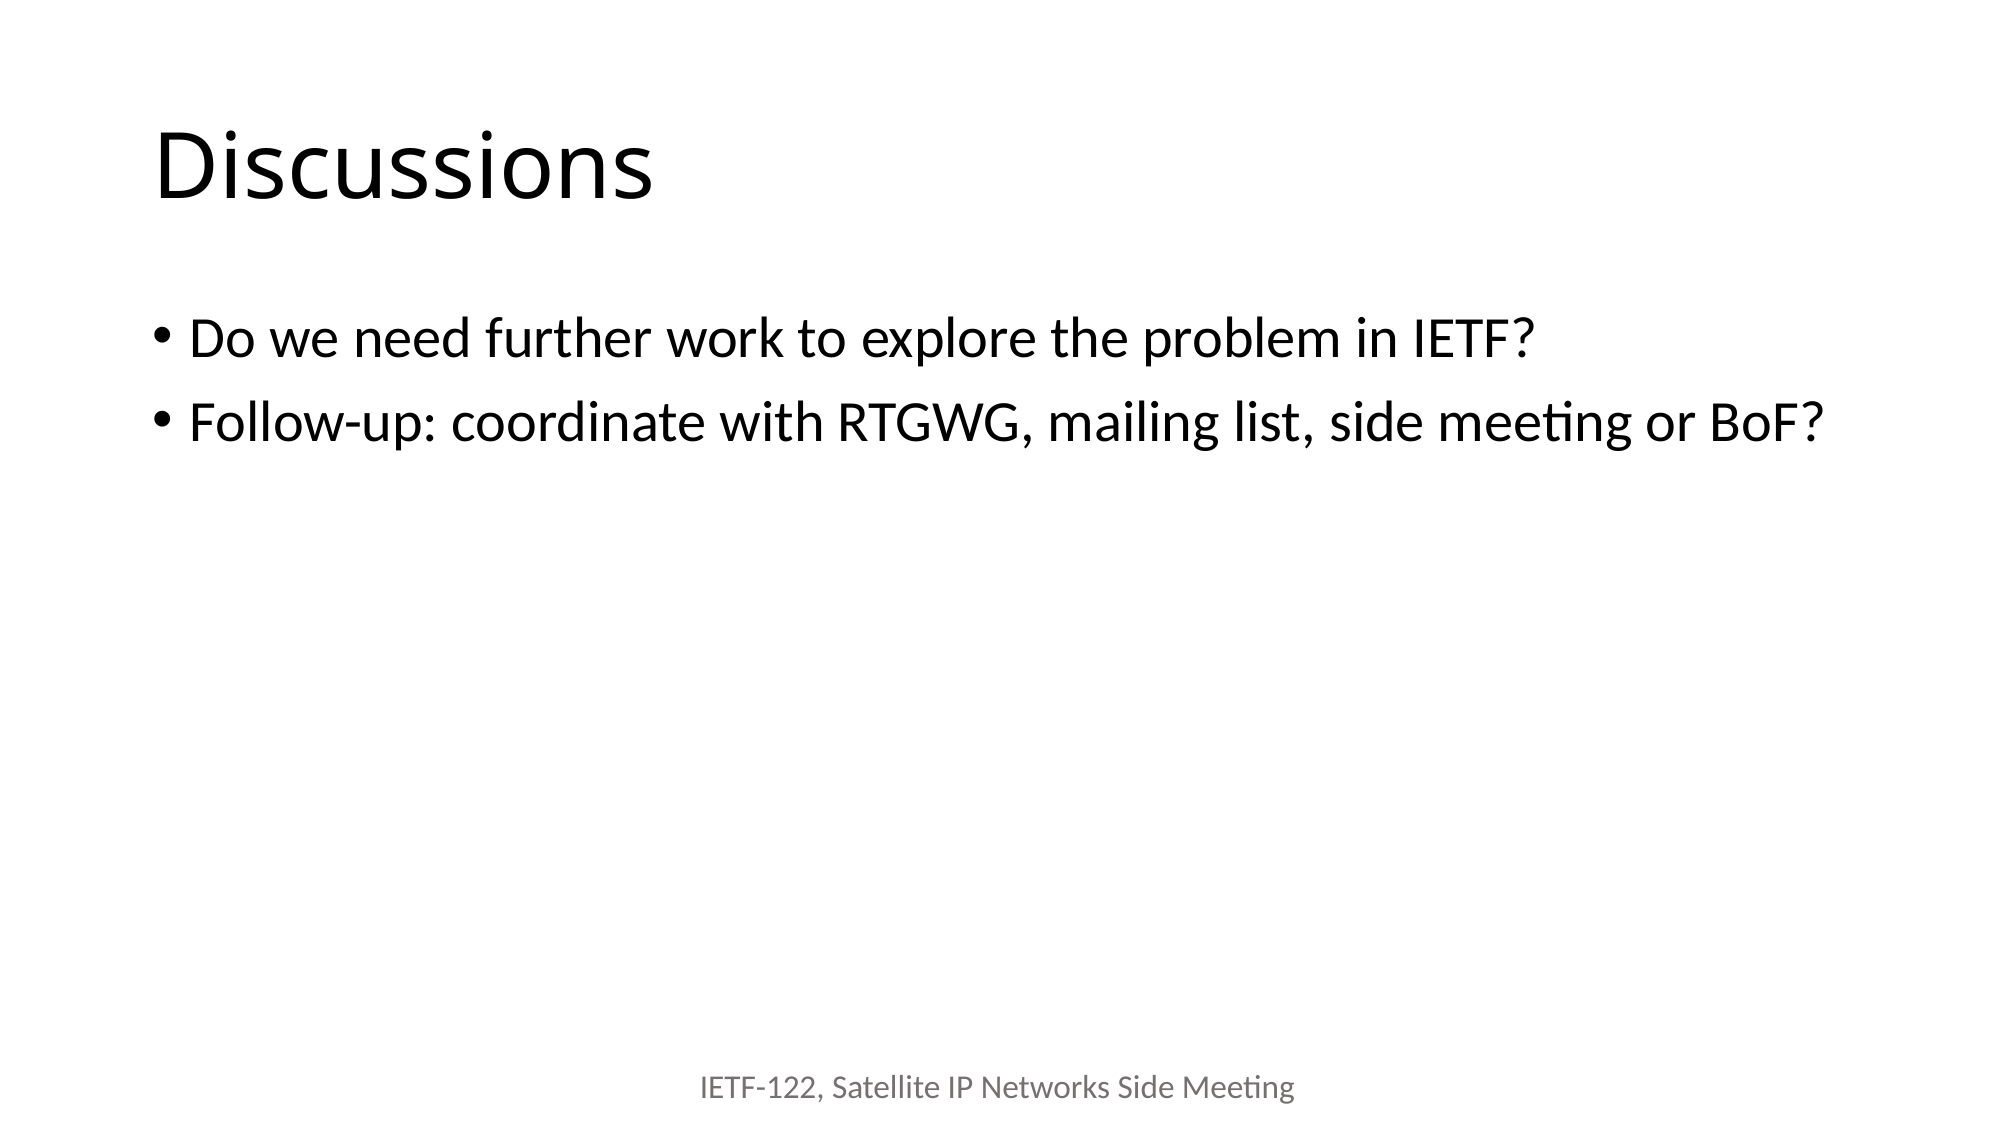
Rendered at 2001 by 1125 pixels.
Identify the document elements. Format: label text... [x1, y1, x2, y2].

list Do we need further work to explore the problem in IETF? Follow-up: coordinate with RTGWG, mailing list, side meeting or BoF? [137, 299, 1863, 1014]
text_box IETF-122, Satellite IP Networks Side Meeting [253, 1057, 1742, 1113]
title Discussions [137, 59, 1863, 278]
